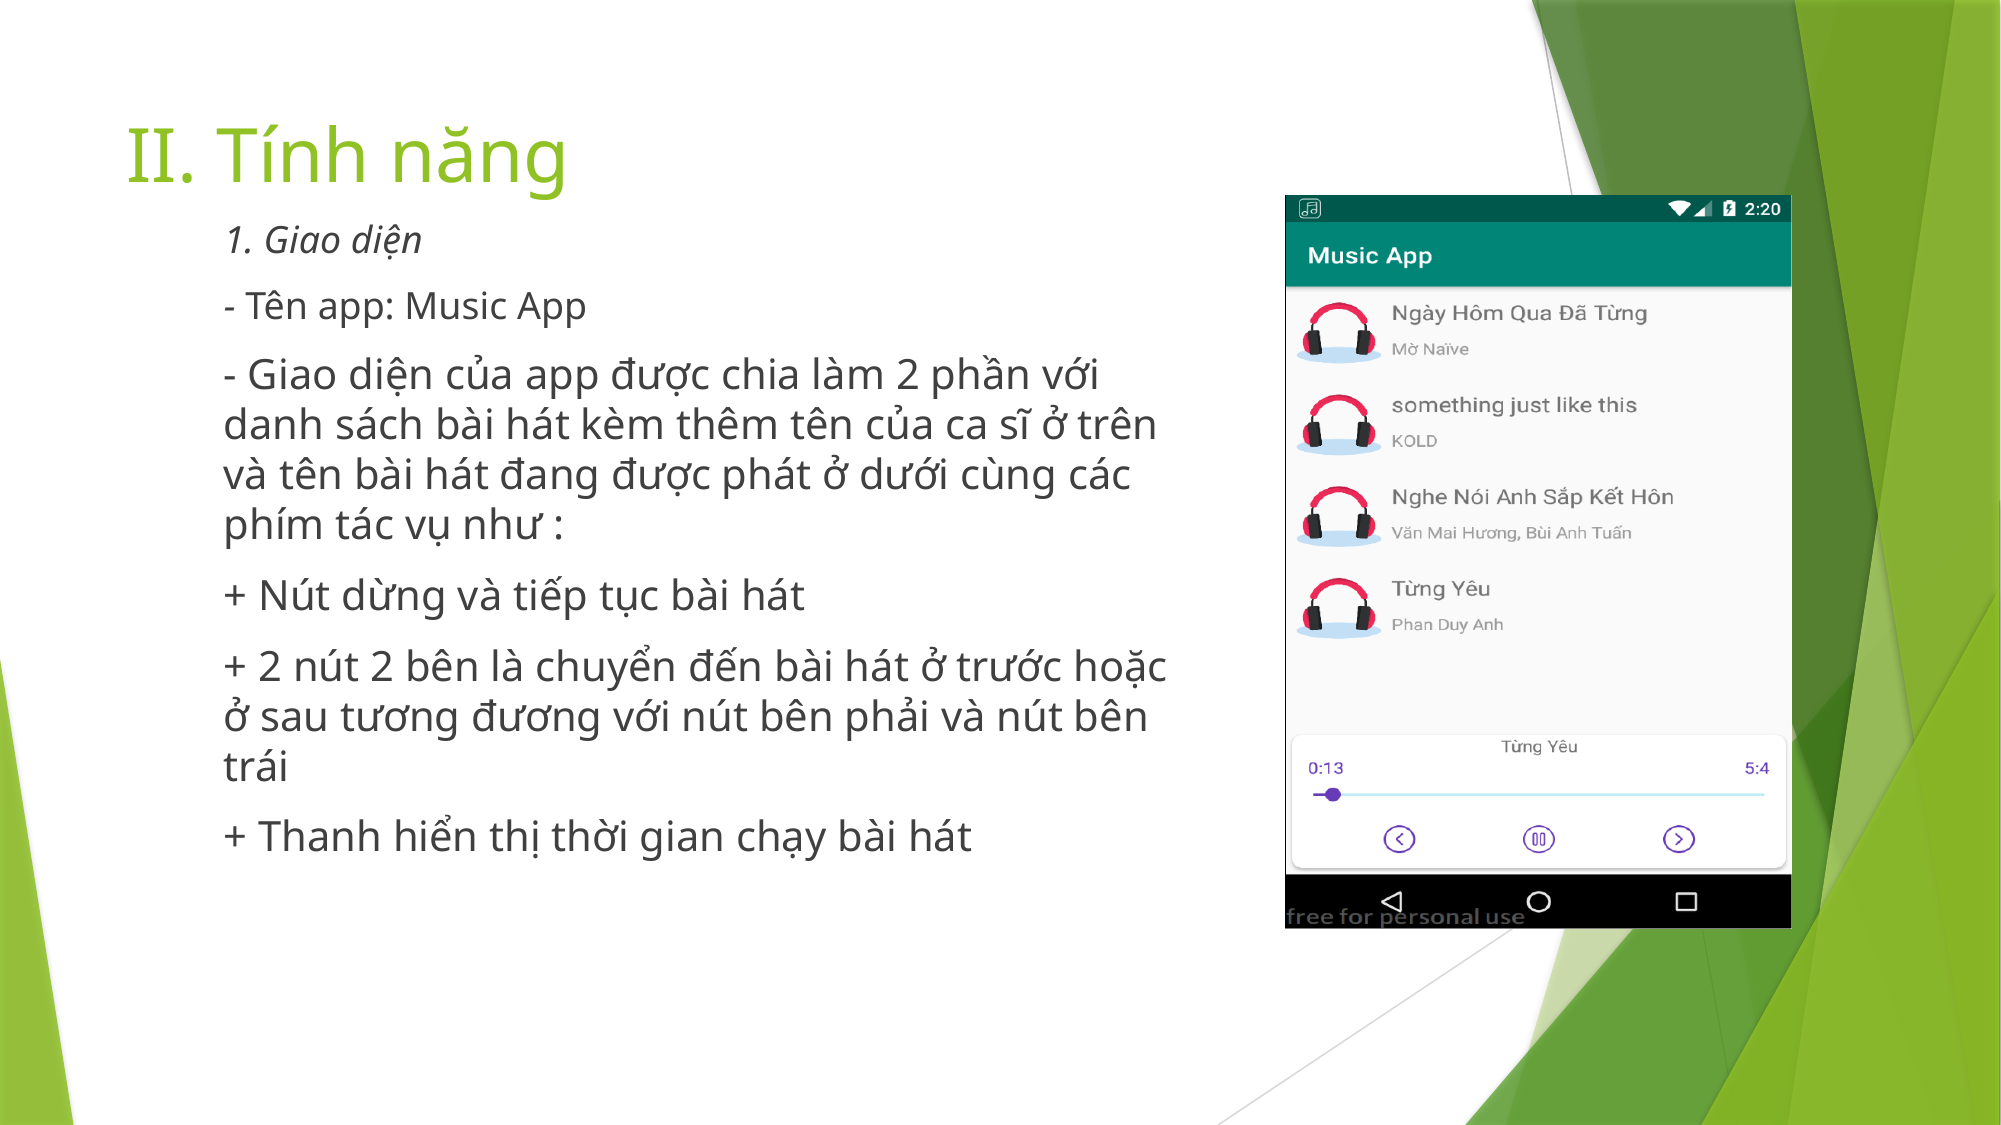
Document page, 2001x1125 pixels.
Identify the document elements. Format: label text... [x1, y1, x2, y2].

list 1. Giao diện - Tên app: Music App - Giao diện của app được chia làm 2 phần với danh sách bài hát kèm thêm tên của ca sĩ ở trên và tên bài hát đang được phát ở dưới cùng các phím tác vụ như : + Nút dừng và tiếp tục bài hát + 2 nút 2 bên là chuyển đến bài hát ở trước hoặc ở sau tương đương với nút bên phải và nút bên trái + Thanh hiển thị thời gian chạy bài hát [208, 208, 1200, 845]
title II. Tính năng [111, 99, 1522, 317]
picture [1284, 195, 1792, 930]
